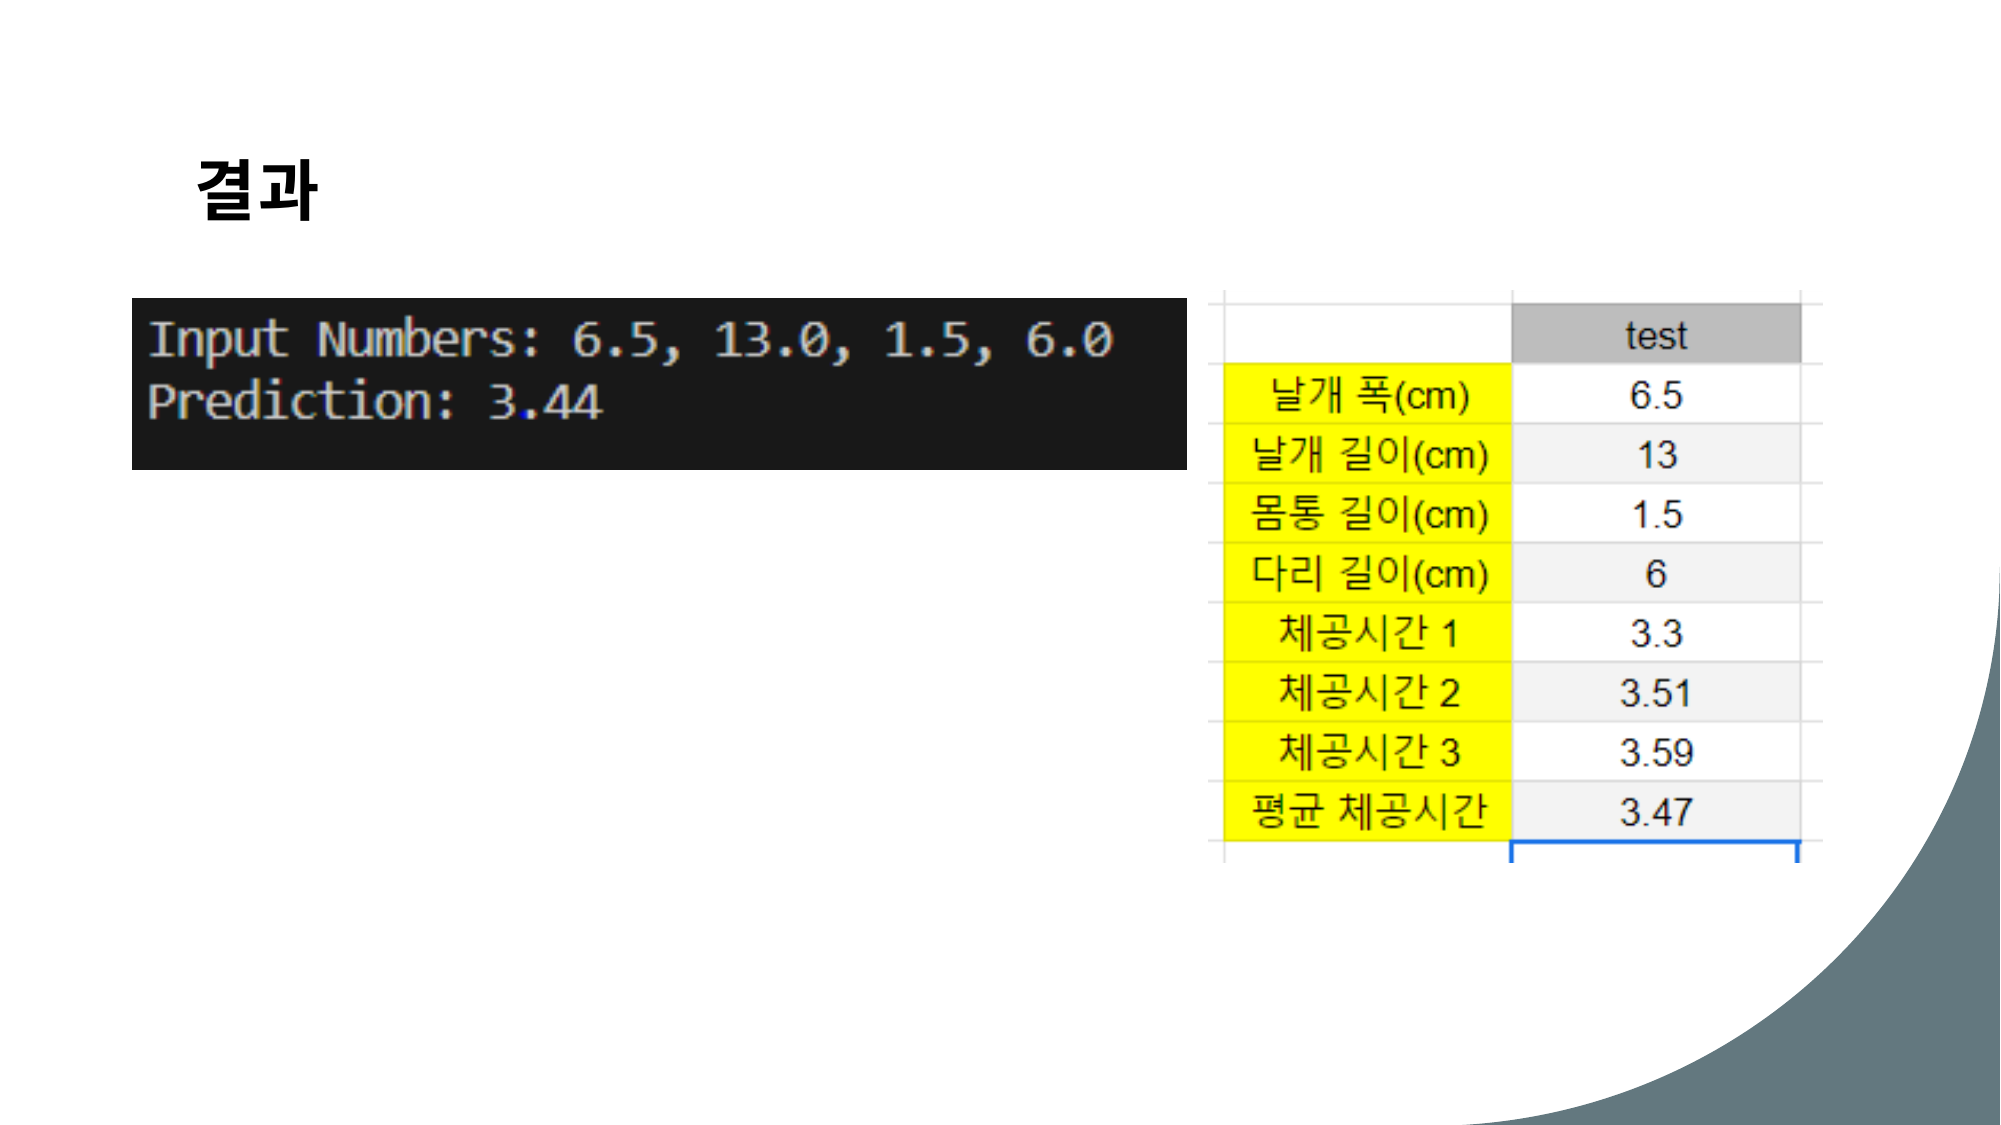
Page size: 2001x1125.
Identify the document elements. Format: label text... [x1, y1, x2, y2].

title 결과 [176, 118, 500, 244]
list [1208, 290, 1823, 863]
picture [132, 298, 1187, 470]
